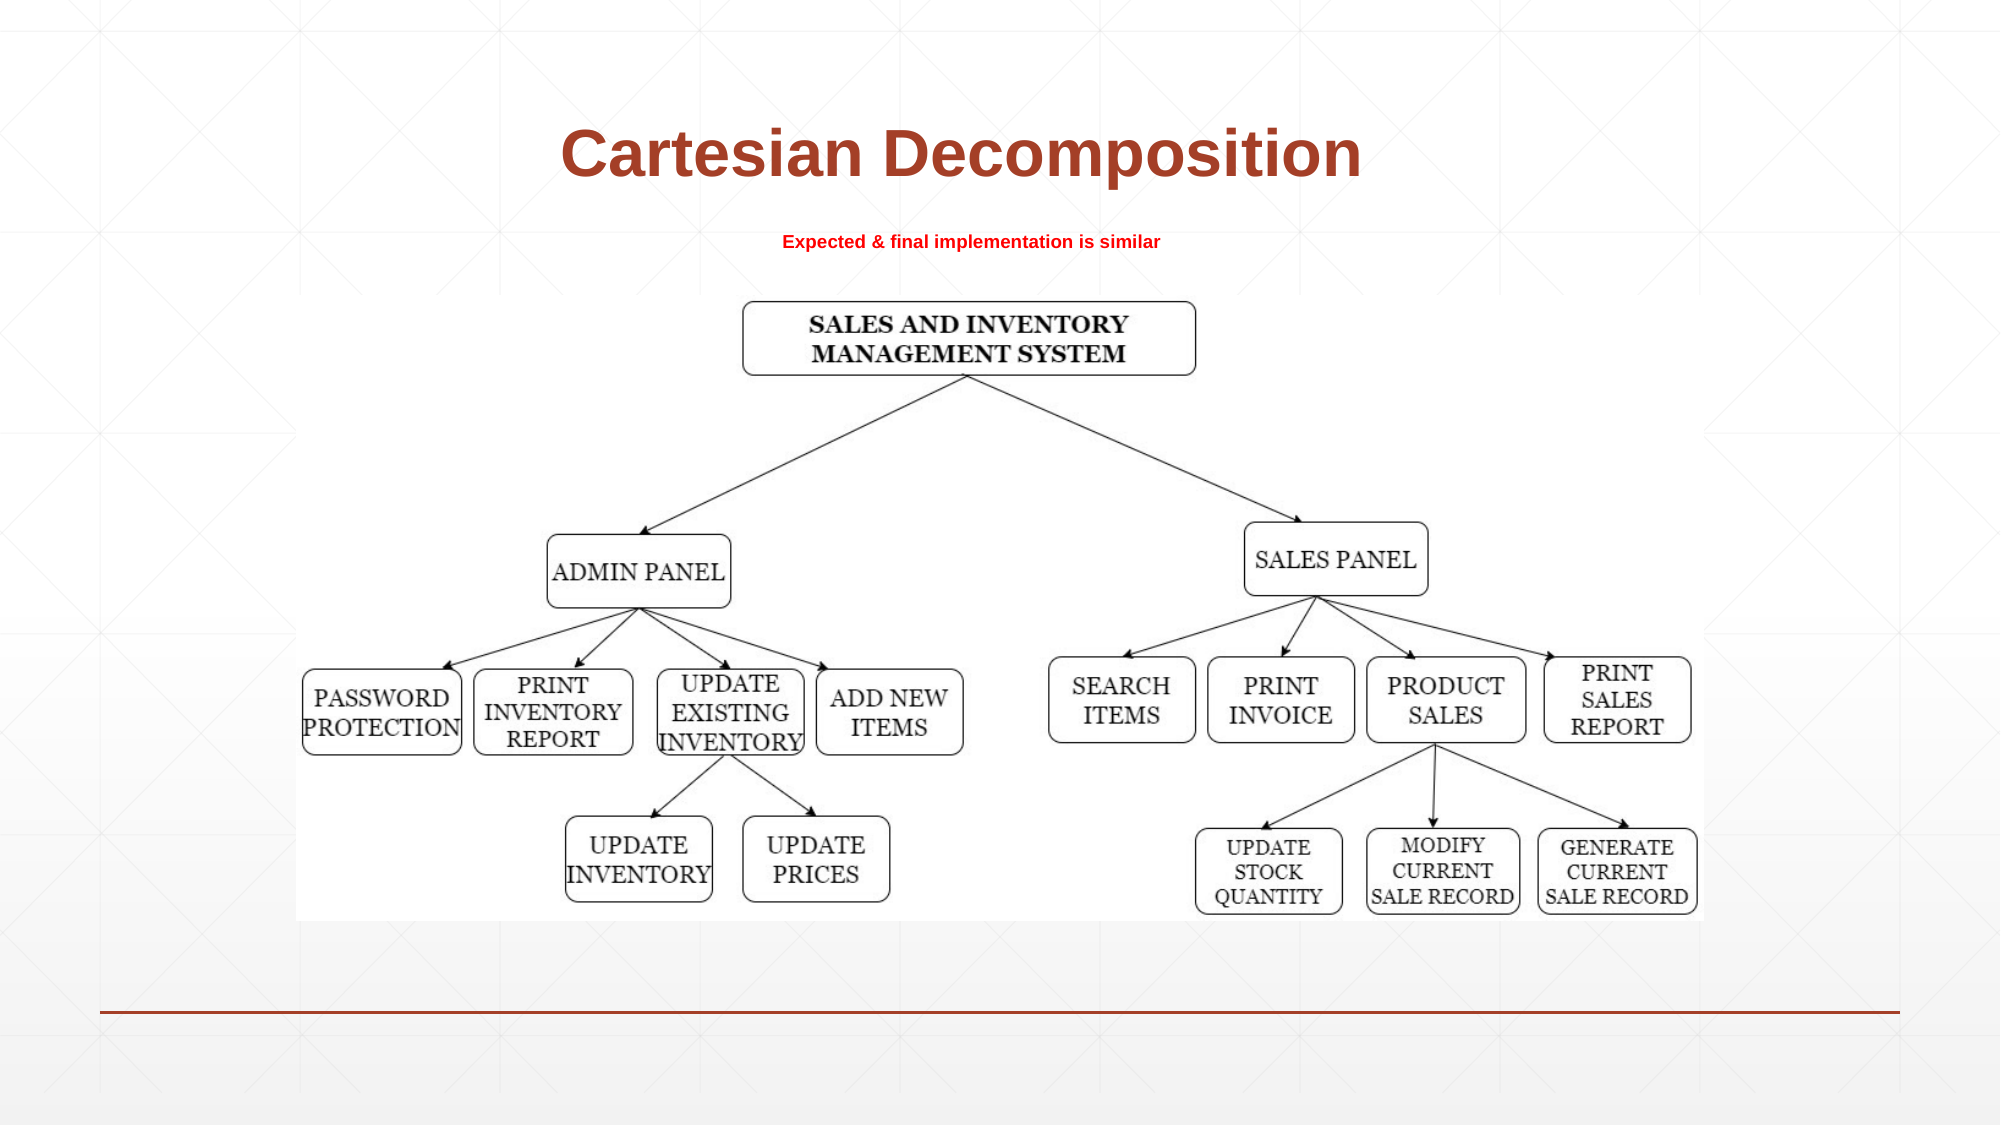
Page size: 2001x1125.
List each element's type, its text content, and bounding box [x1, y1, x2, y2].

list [296, 295, 1704, 921]
title Cartesian Decomposition Expected & final implementation is similar [212, 82, 1788, 271]
